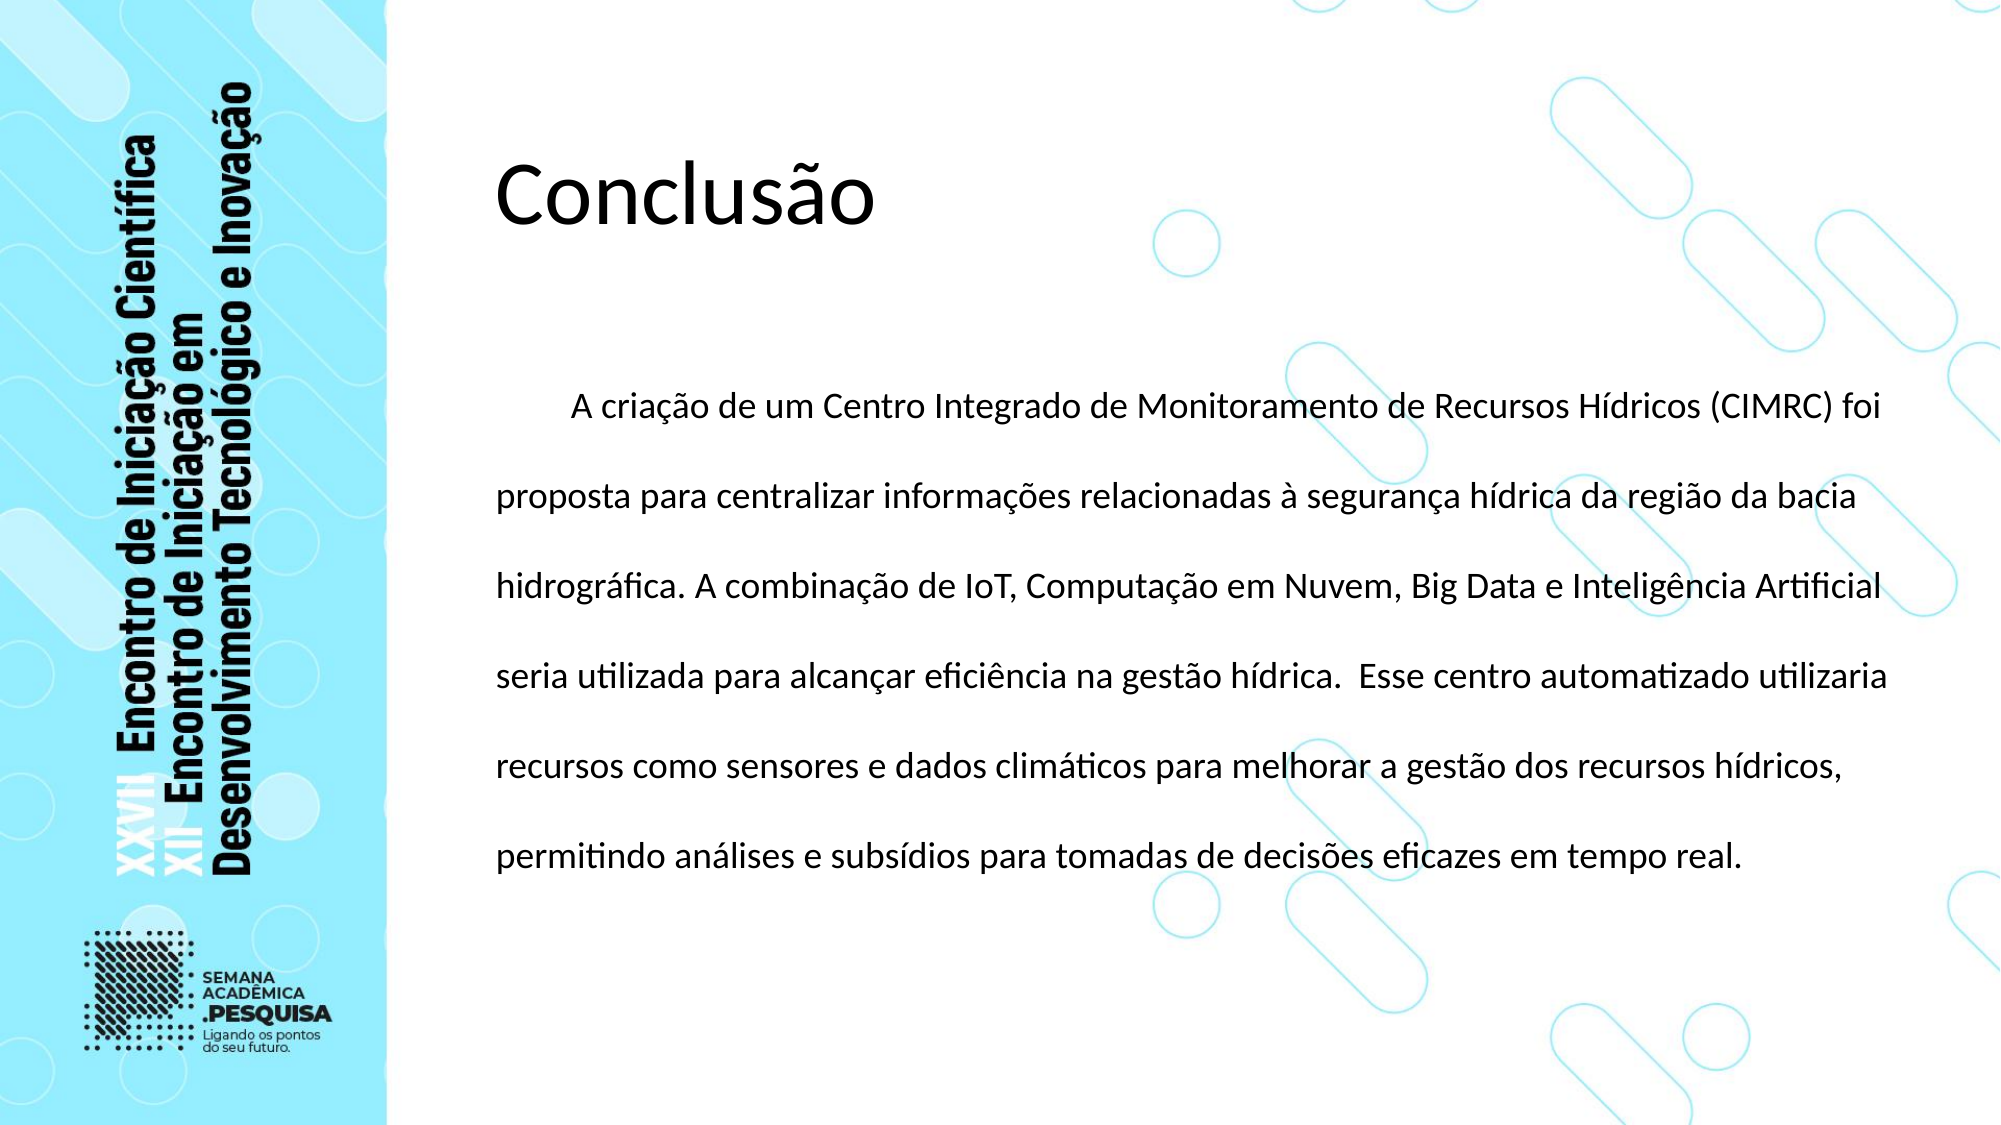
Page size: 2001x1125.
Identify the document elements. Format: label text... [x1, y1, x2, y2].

picture [0, 0, 2001, 1125]
title Conclusão [487, 85, 1930, 304]
list A criação de um Centro Integrado de Monitoramento de Recursos Hídricos (CIMRC) foi proposta para centralizar informações relacionadas à segurança hídrica da região da bacia hidrográfica. A combinação de IoT, Computação em Nuvem, Big Data e Inteligência Artificial seria utilizada para alcançar eficiência na gestão hídrica. Esse centro automatizado utilizaria recursos como sensores e dados climáticos para melhorar a gestão dos recursos hídricos, permitindo análises e subsídios para tomadas de decisões eficazes em tempo real. [487, 327, 1904, 1125]
